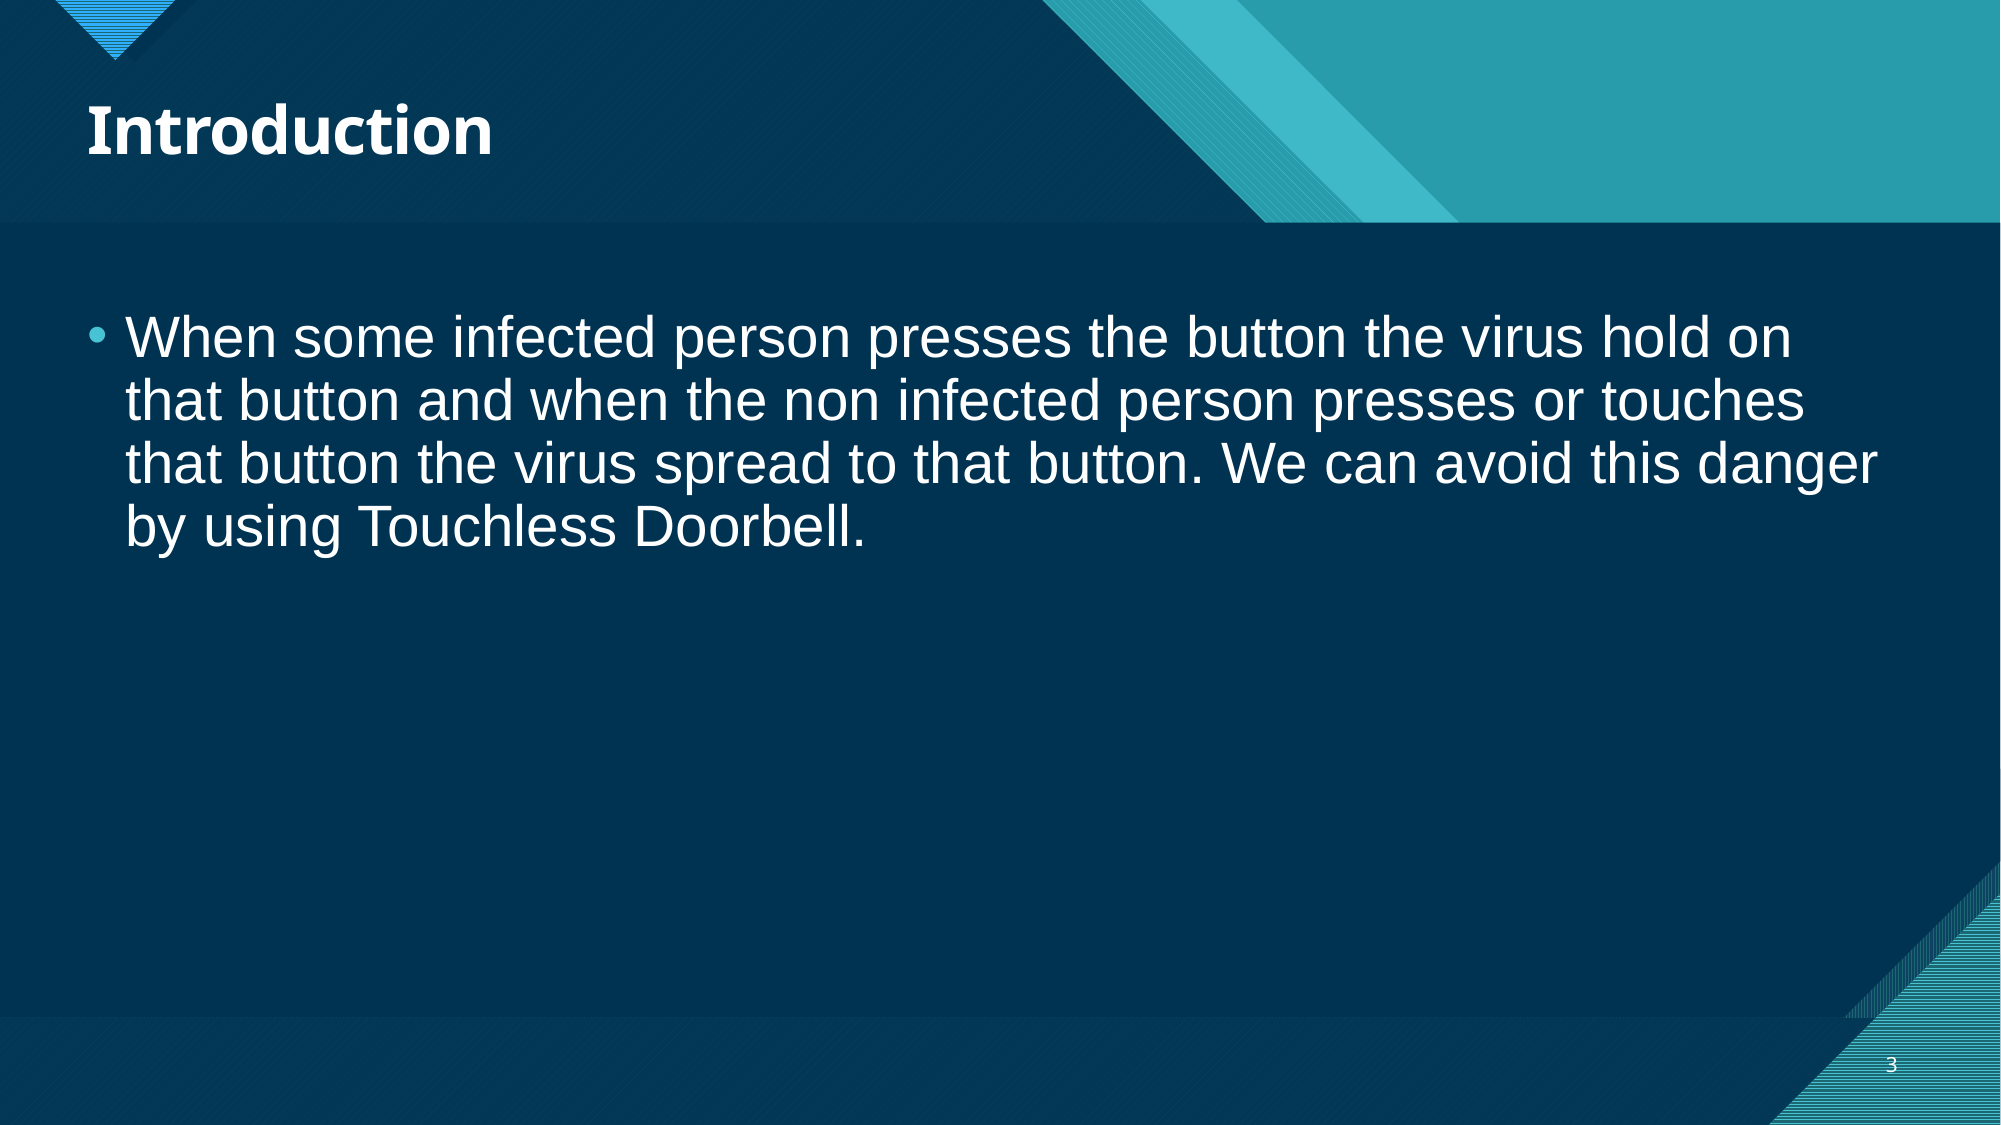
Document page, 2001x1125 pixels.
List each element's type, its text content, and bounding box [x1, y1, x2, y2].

title Introduction [72, 89, 1913, 177]
slide_number 3 [1845, 1035, 1913, 1096]
list When some infected person presses the button the virus hold on that button and when the non infected person presses or touches that button the virus spread to that button. We can avoid this danger by using Touchless Doorbell. [72, 299, 1913, 1014]
